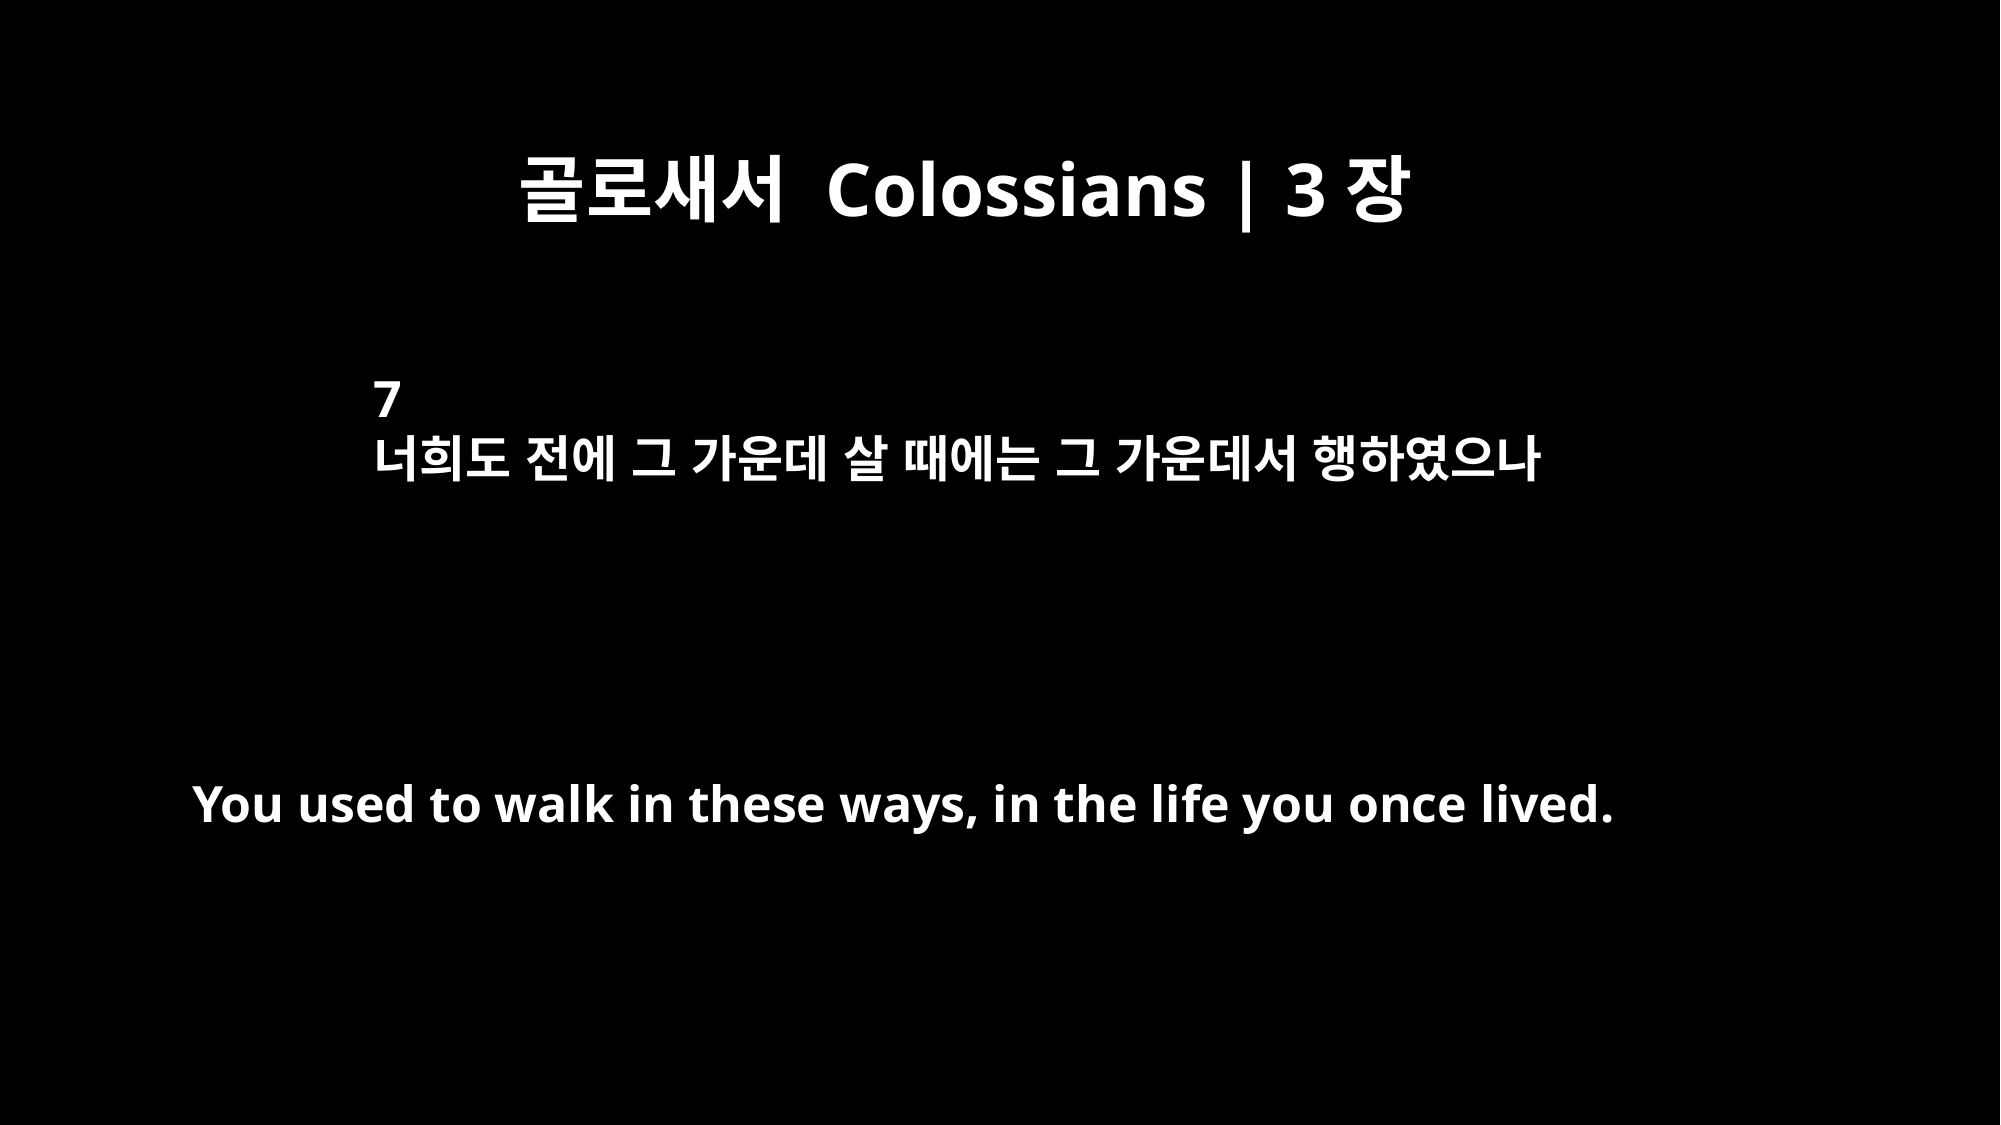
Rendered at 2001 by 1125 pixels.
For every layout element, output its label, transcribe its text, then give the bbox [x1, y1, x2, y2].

text_box 골로새서 Colossians | 3장 [504, 136, 1428, 239]
text_box 7 너희도 전에 그 가운데 살 때에는 그 가운데서 행하였으나 [358, 359, 1559, 495]
text_box You used to walk in these ways, in the life you once lived. [177, 764, 1631, 840]
